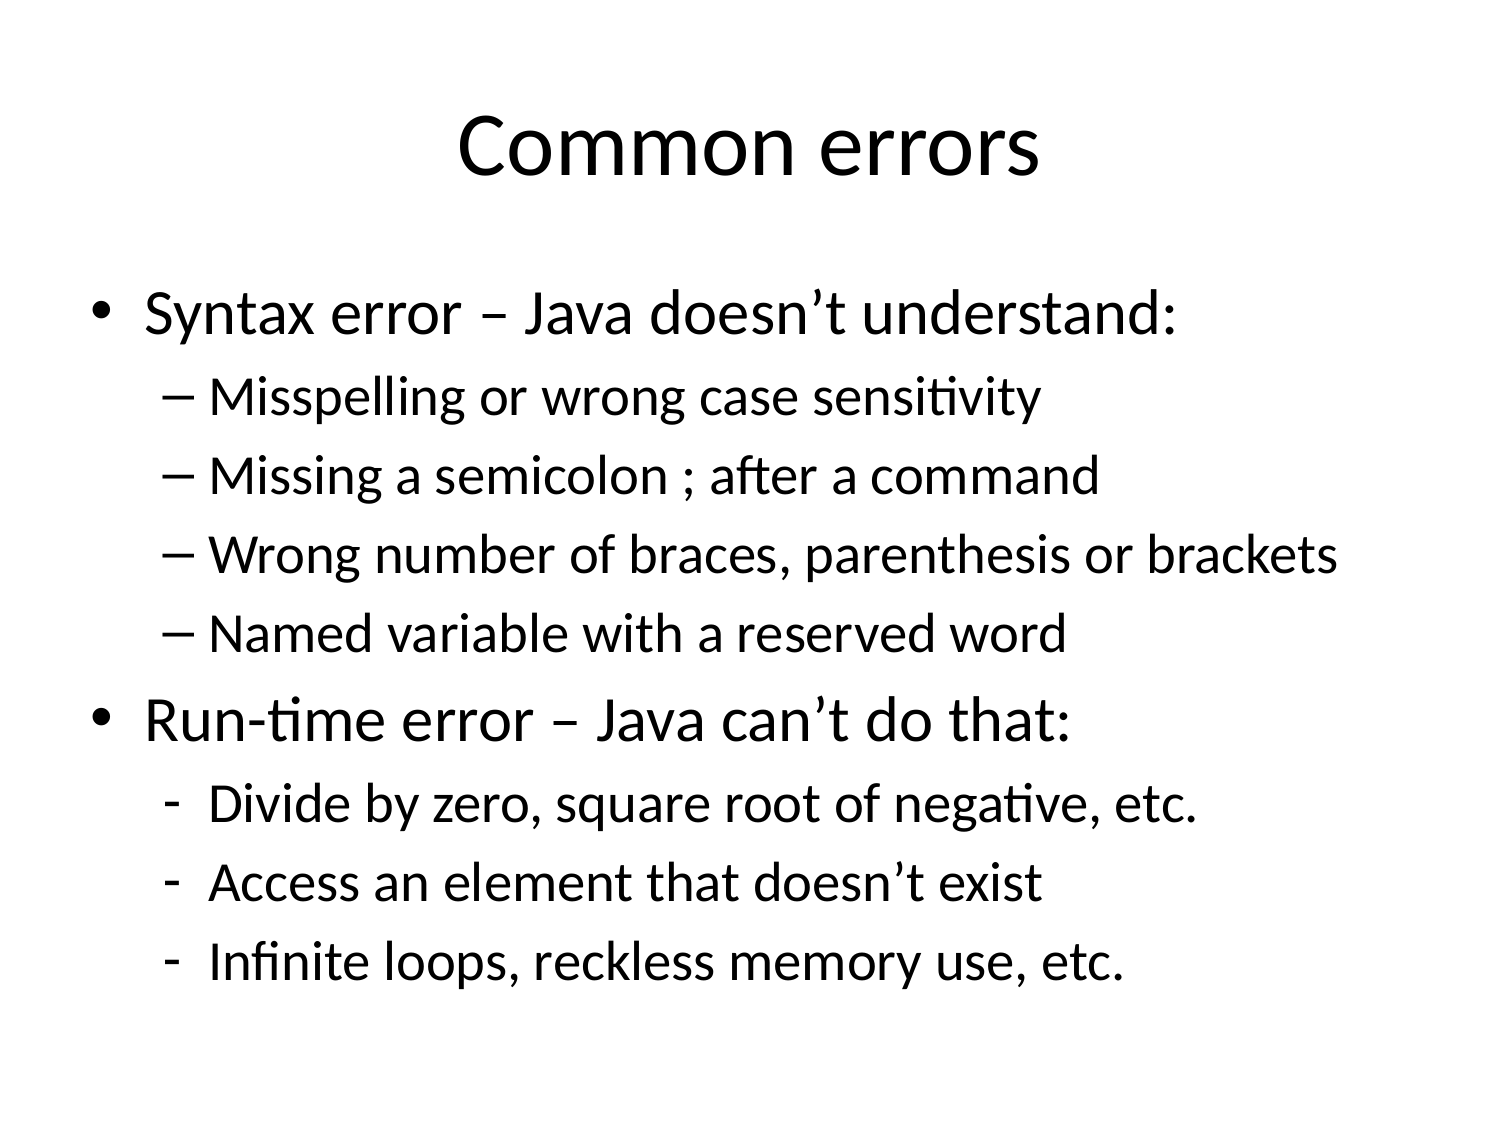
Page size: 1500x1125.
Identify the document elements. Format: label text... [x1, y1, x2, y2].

title Common errors [75, 45, 1425, 233]
list Syntax error – Java doesn’t understand: Misspelling or wrong case sensitivity Missing a semicolon ; after a command Wrong number of braces, parenthesis or brackets Named variable with a reserved word Run-time error – Java can’t do that: Divide by zero, square root of negative, etc. Access an element that doesn’t exist Infinite loops, reckless memory use, etc. [75, 262, 1425, 1005]
